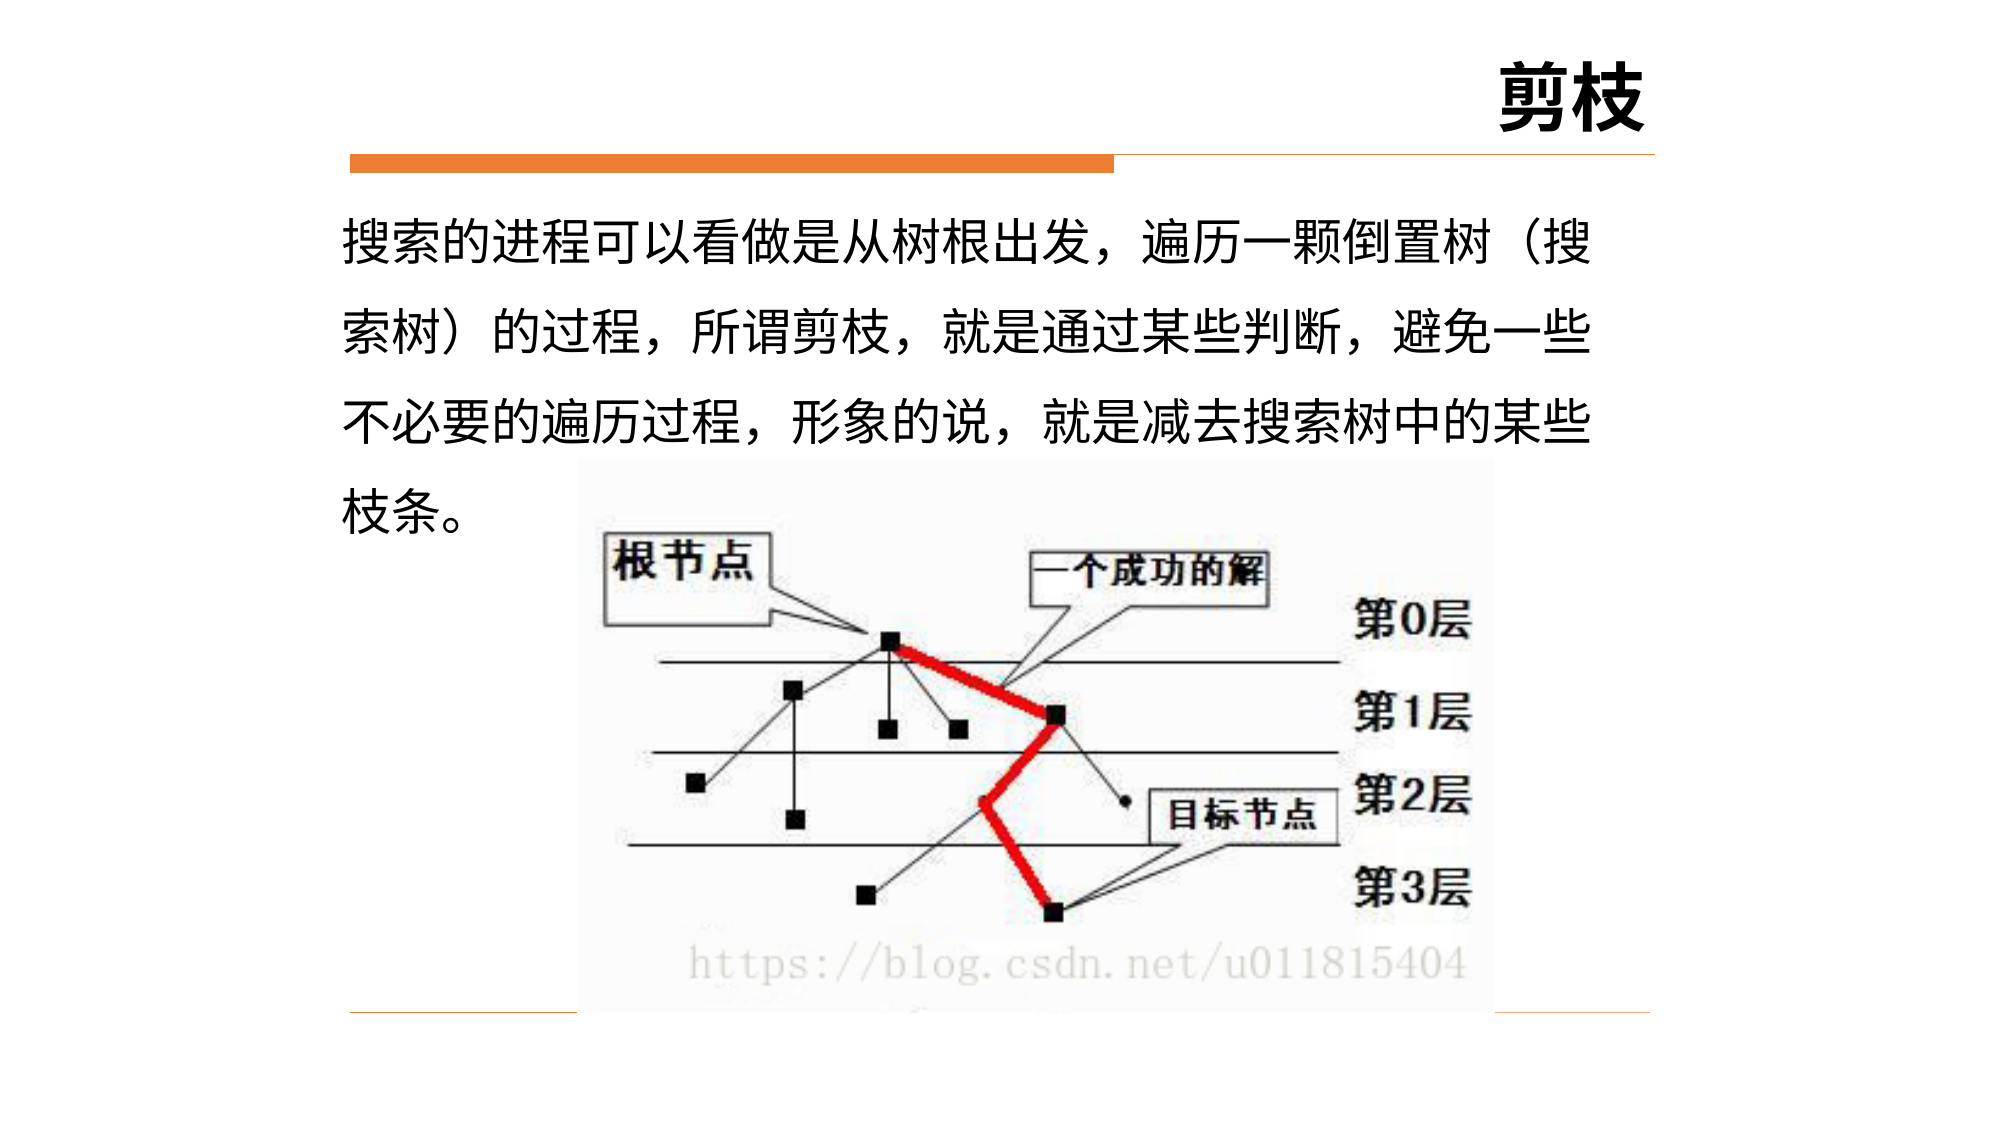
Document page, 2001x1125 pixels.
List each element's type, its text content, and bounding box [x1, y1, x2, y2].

text_box 剪枝 [326, 42, 1662, 148]
picture [577, 457, 1495, 1013]
text_box [349, 154, 1656, 172]
text_box 搜索的进程可以看做是从树根出发，遍历一颗倒置树（搜索树）的过程，所谓剪枝，就是通过某些判断，避免一些不必要的遍历过程，形象的说，就是减去搜索树中的某些枝条。 [326, 172, 1638, 638]
